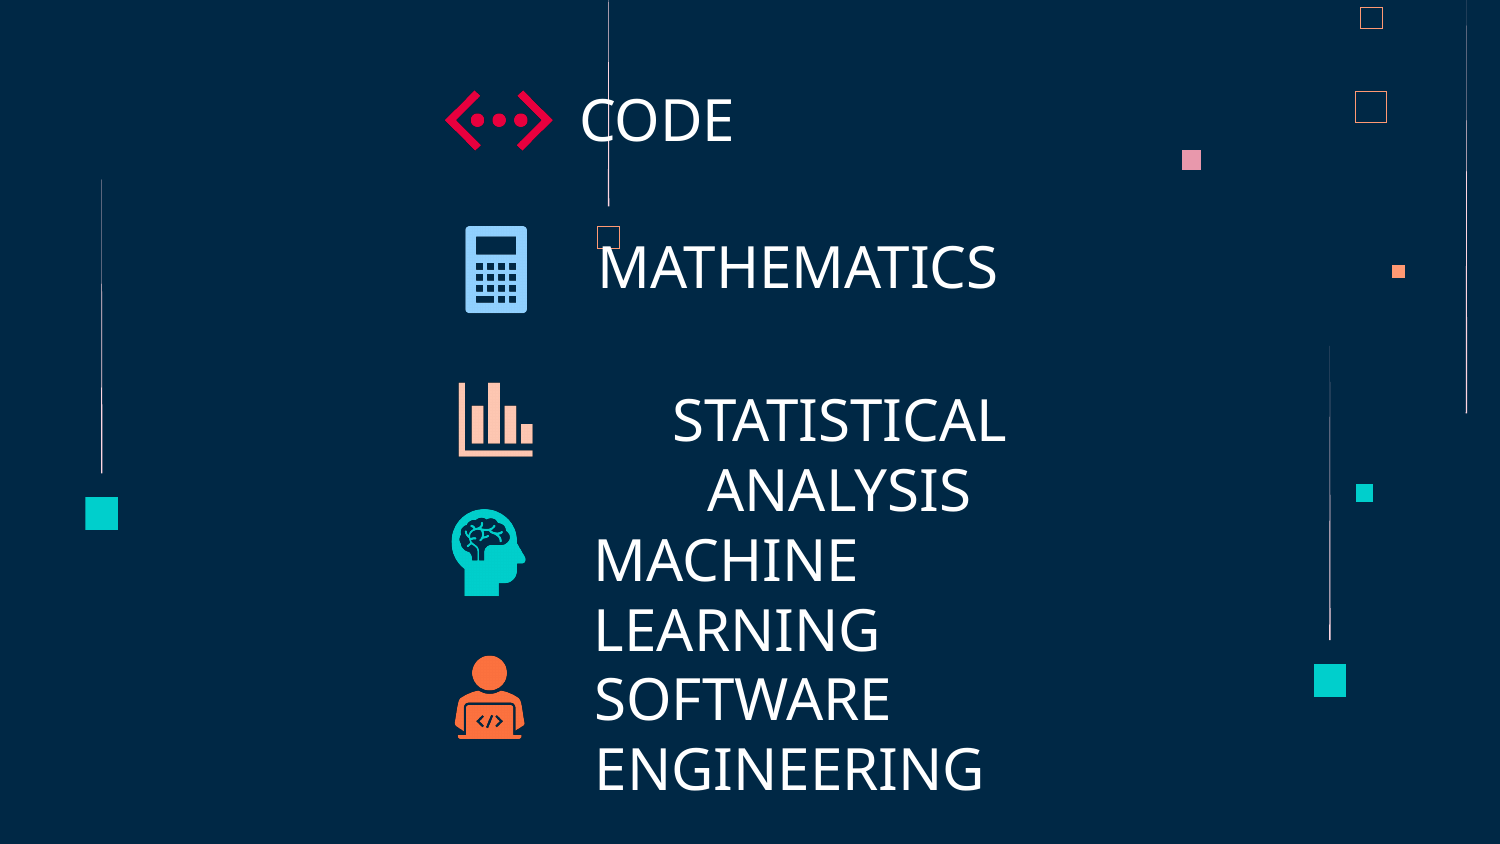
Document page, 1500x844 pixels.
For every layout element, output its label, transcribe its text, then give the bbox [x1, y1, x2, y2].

text_box SOFTWARE ENGINEERING [579, 647, 1164, 738]
text_box MATHEMATICS [582, 214, 1120, 319]
text_box CODE [568, 67, 826, 172]
text_box STATISTICAL ANALYSIS [548, 367, 1132, 459]
picture [437, 640, 542, 745]
picture [436, 500, 541, 605]
picture [433, 54, 564, 185]
picture [443, 217, 549, 323]
text_box MACHINE LEARNING [578, 507, 1164, 598]
picture [443, 367, 548, 473]
